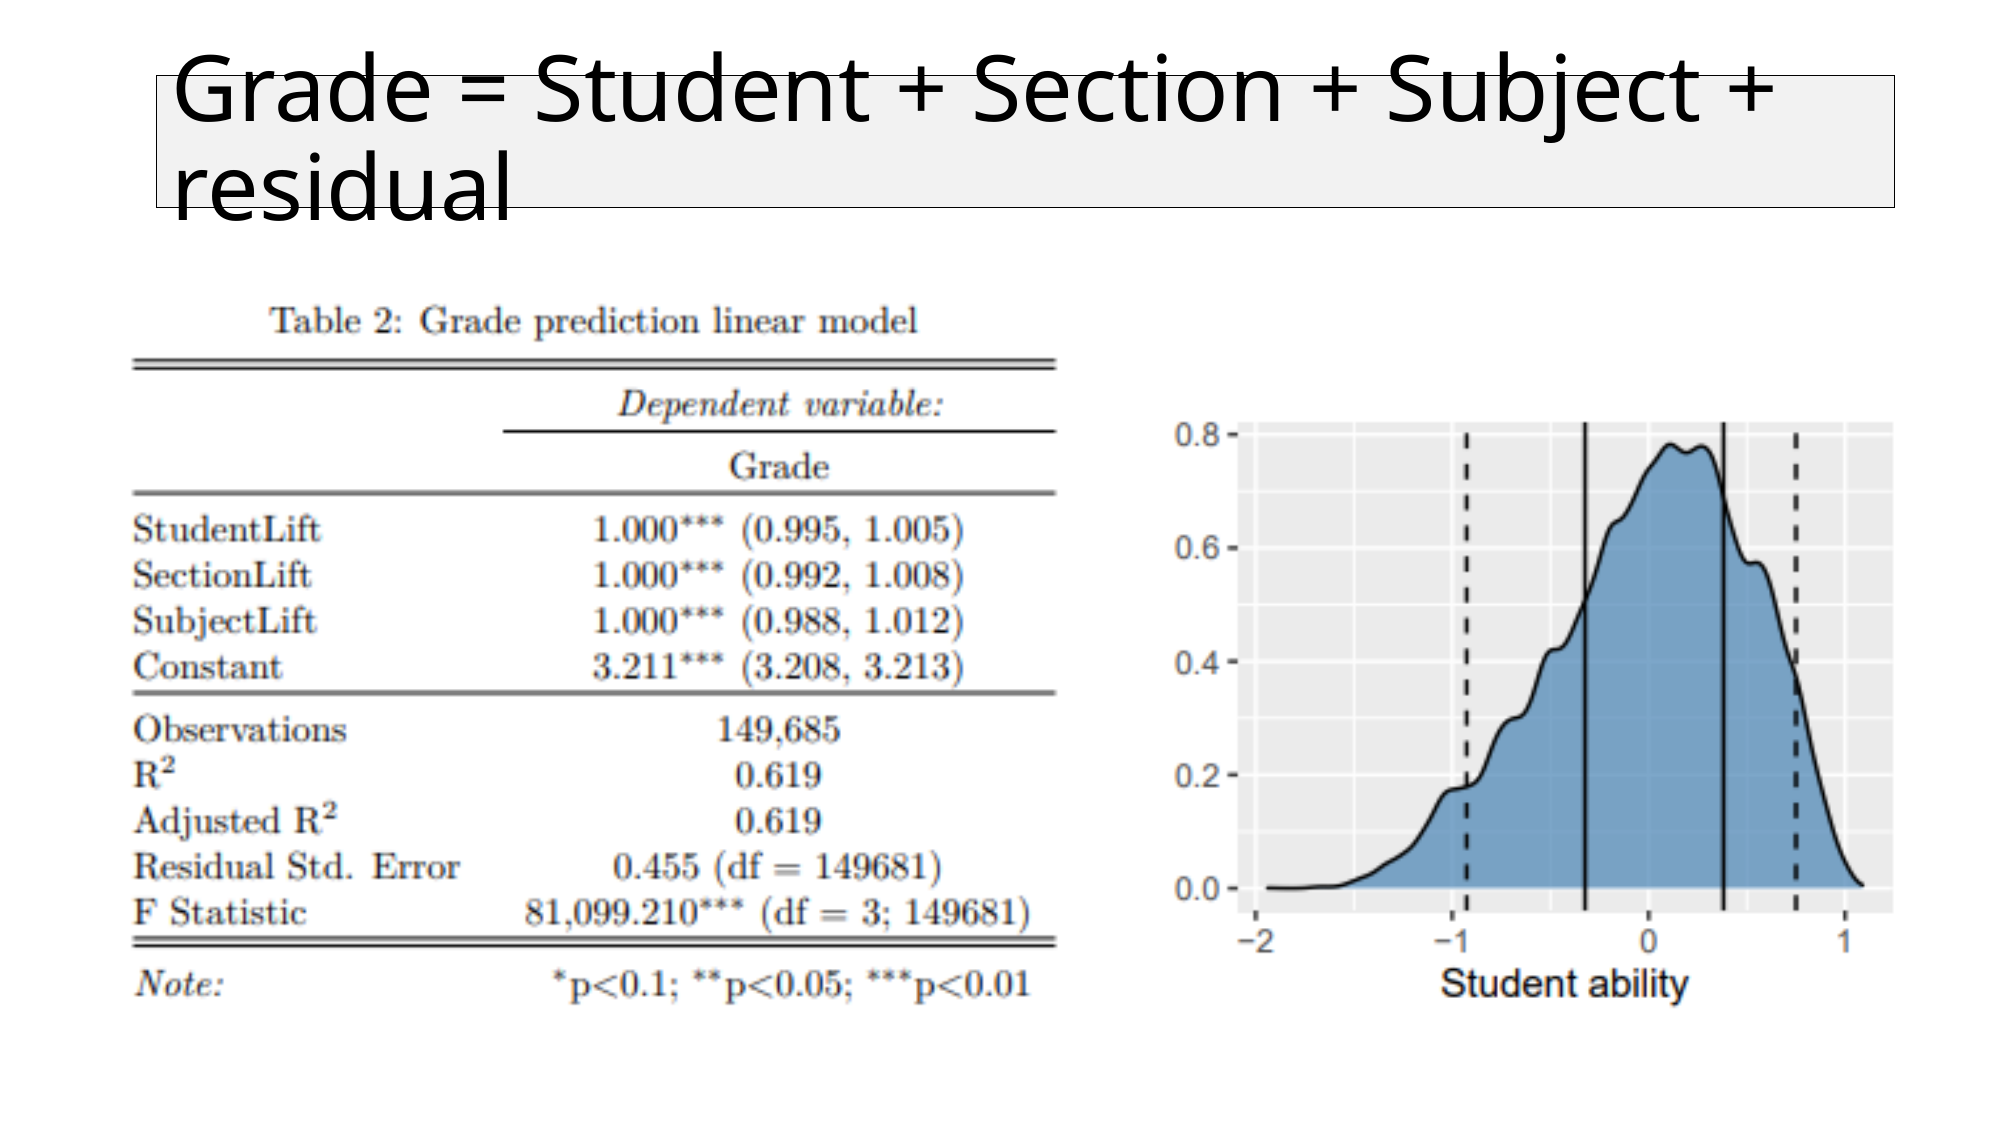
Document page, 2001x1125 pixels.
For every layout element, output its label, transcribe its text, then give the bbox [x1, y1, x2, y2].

picture [1131, 381, 1920, 1011]
title Grade = Student + Section + Subject + residual [156, 75, 1895, 208]
picture [87, 288, 1115, 1031]
